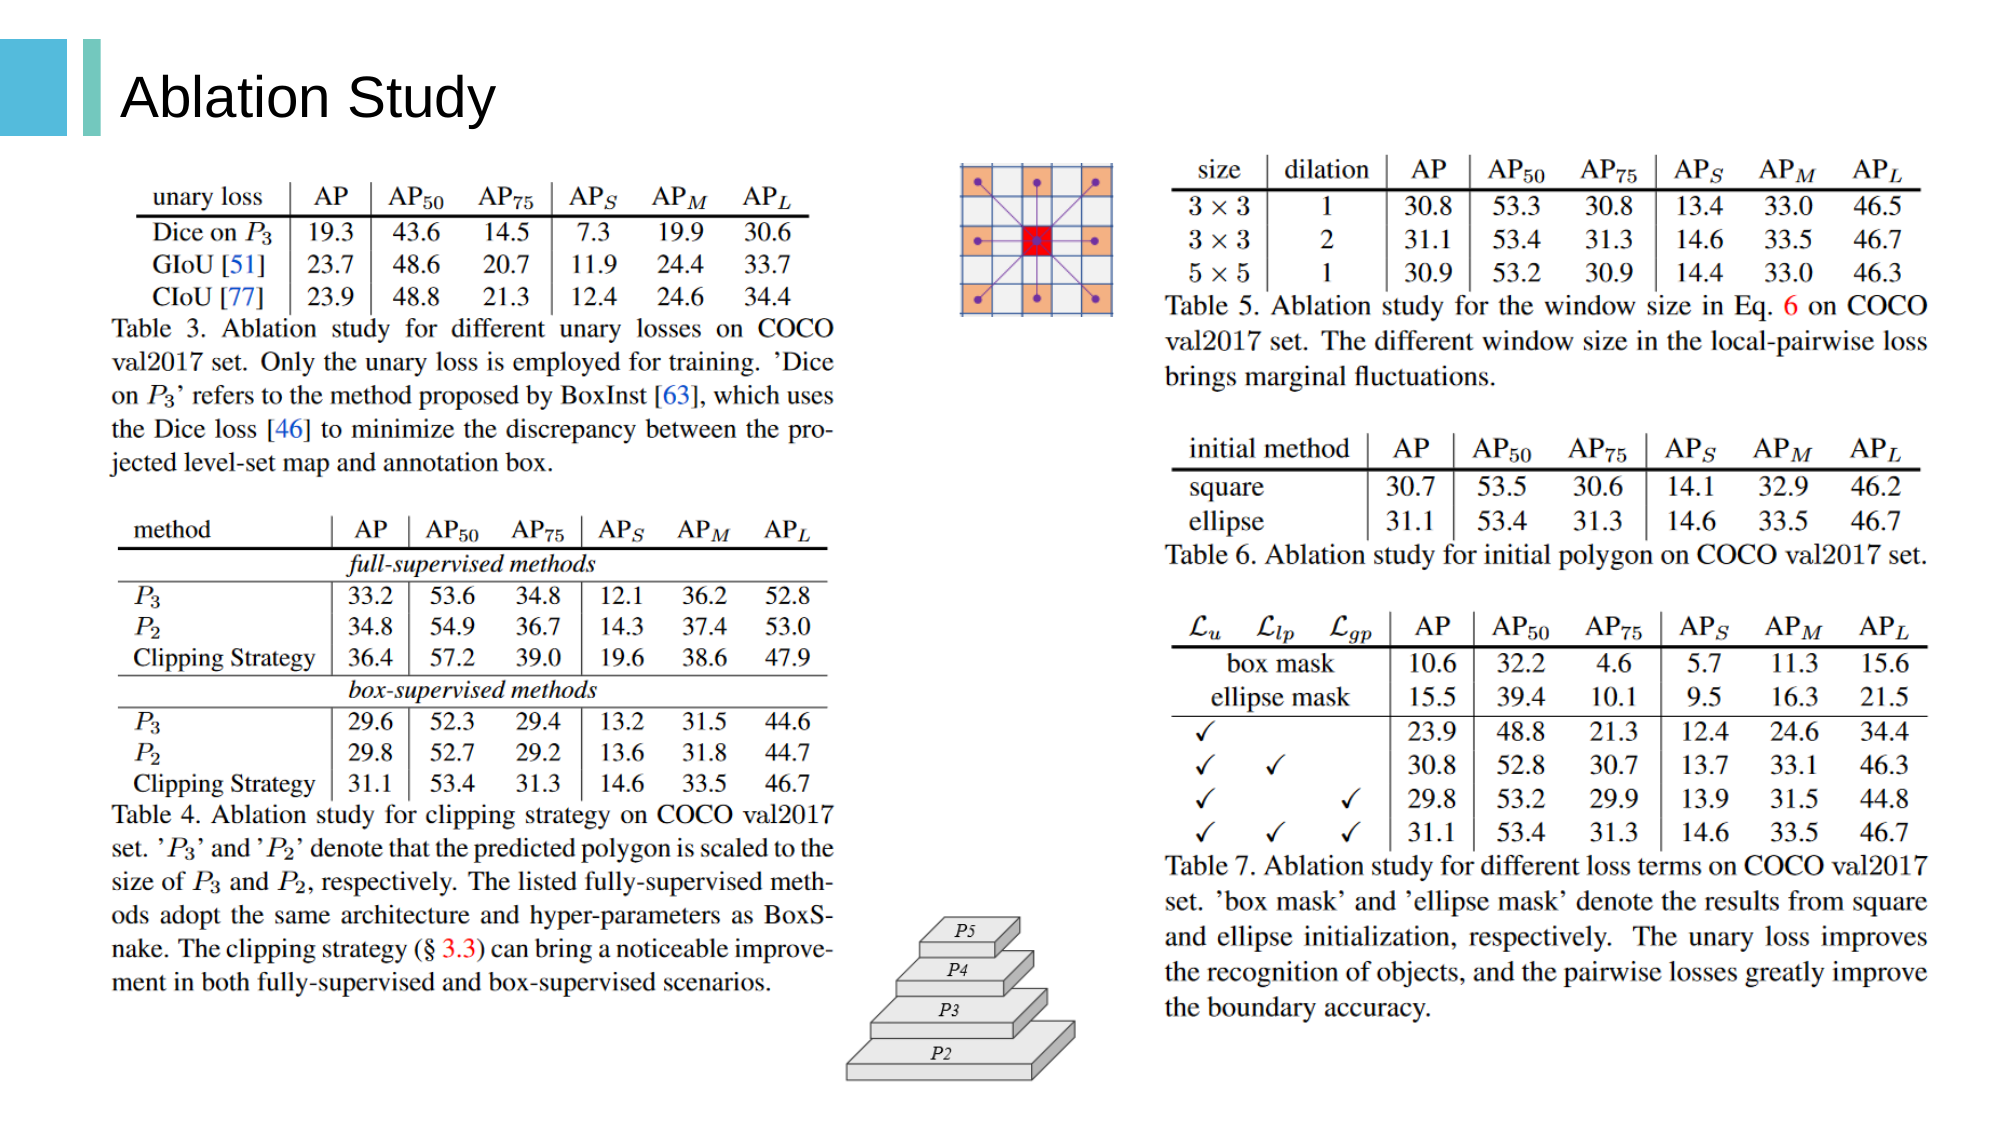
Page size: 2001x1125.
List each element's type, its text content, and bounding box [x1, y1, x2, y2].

title Ablation Study [105, 39, 1900, 149]
picture [105, 180, 1080, 1090]
picture [959, 162, 1114, 317]
picture [1160, 148, 1934, 1026]
